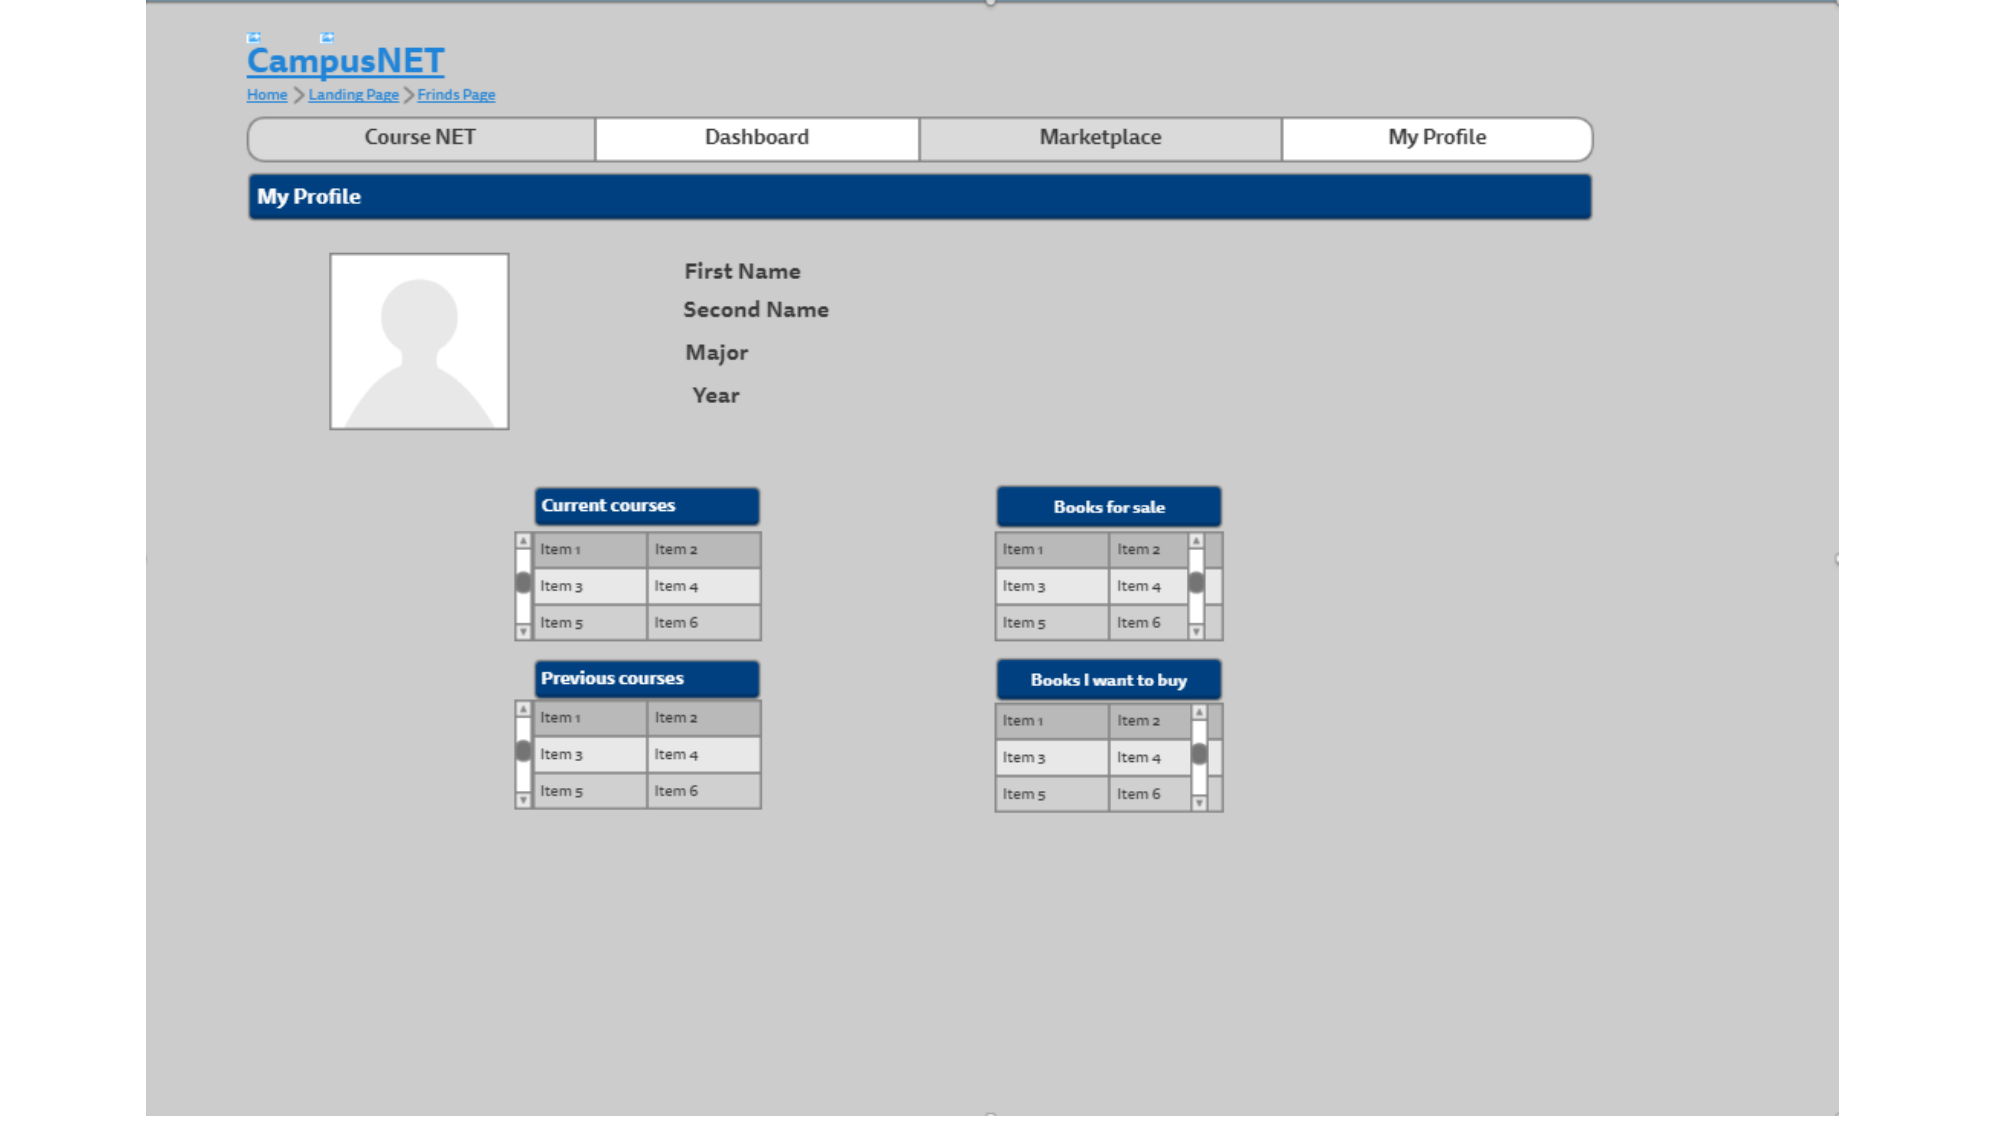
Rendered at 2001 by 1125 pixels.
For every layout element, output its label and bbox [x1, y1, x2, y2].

picture [146, 0, 1839, 1116]
